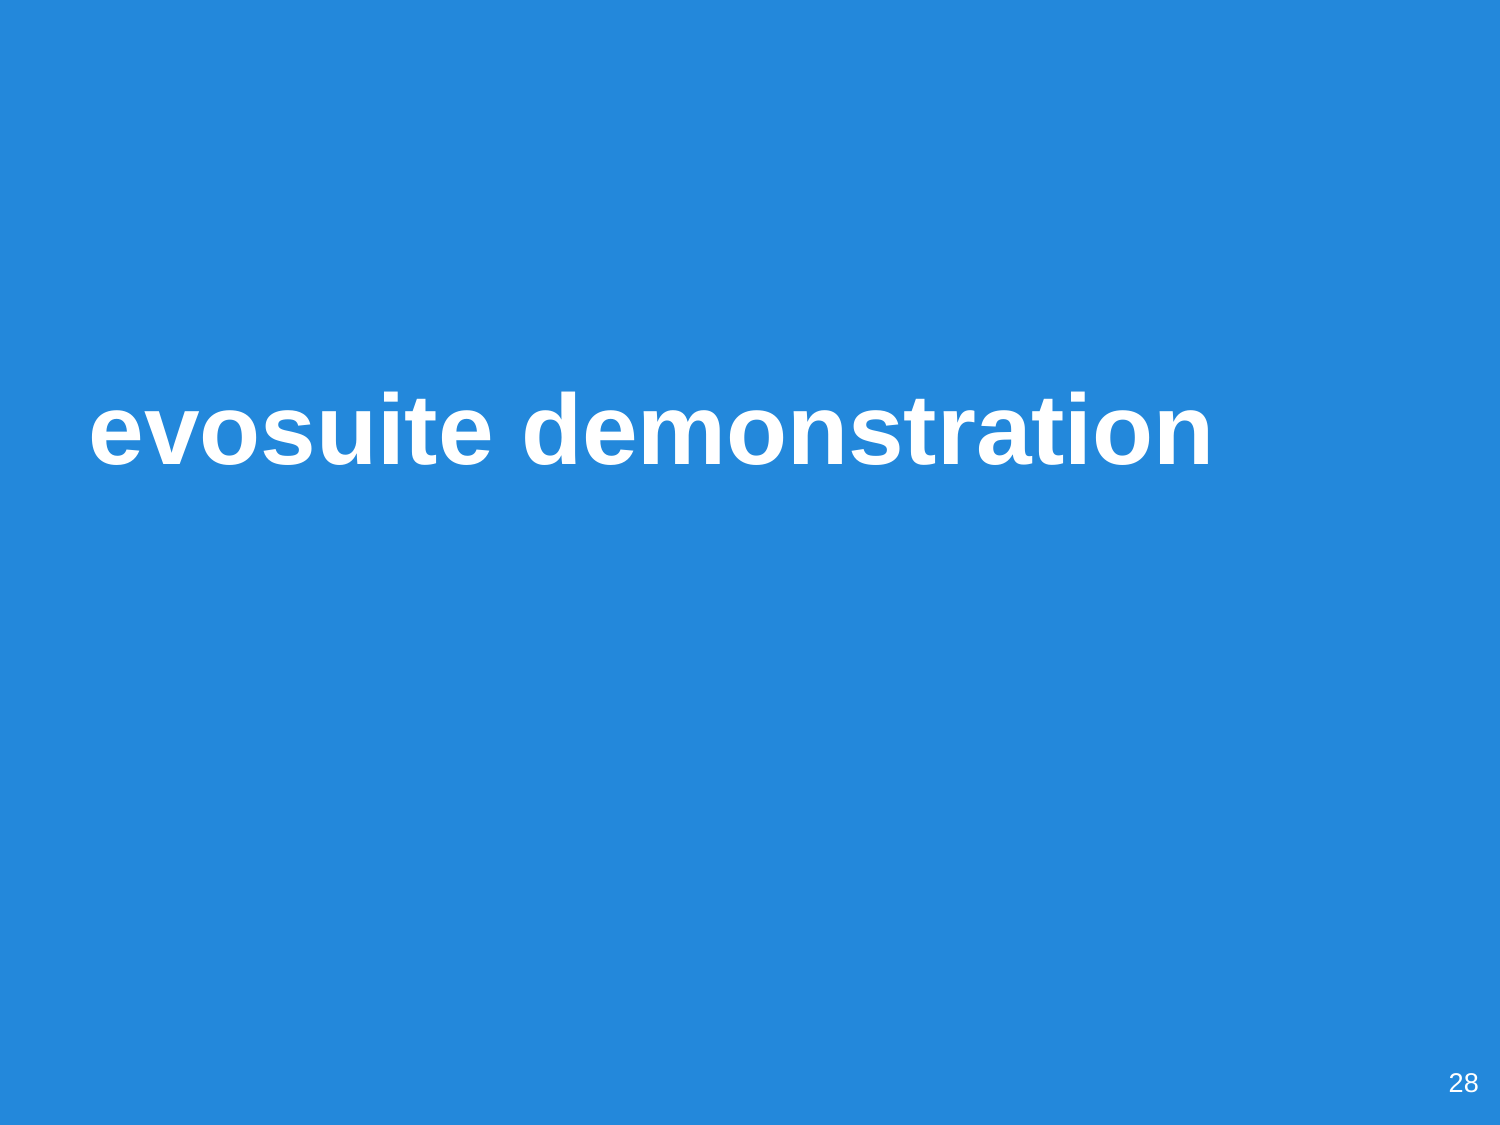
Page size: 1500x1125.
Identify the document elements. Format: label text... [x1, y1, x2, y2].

slide_number ‹#› [1403, 1038, 1494, 1125]
text_box evosuite demonstration [73, 349, 1390, 724]
